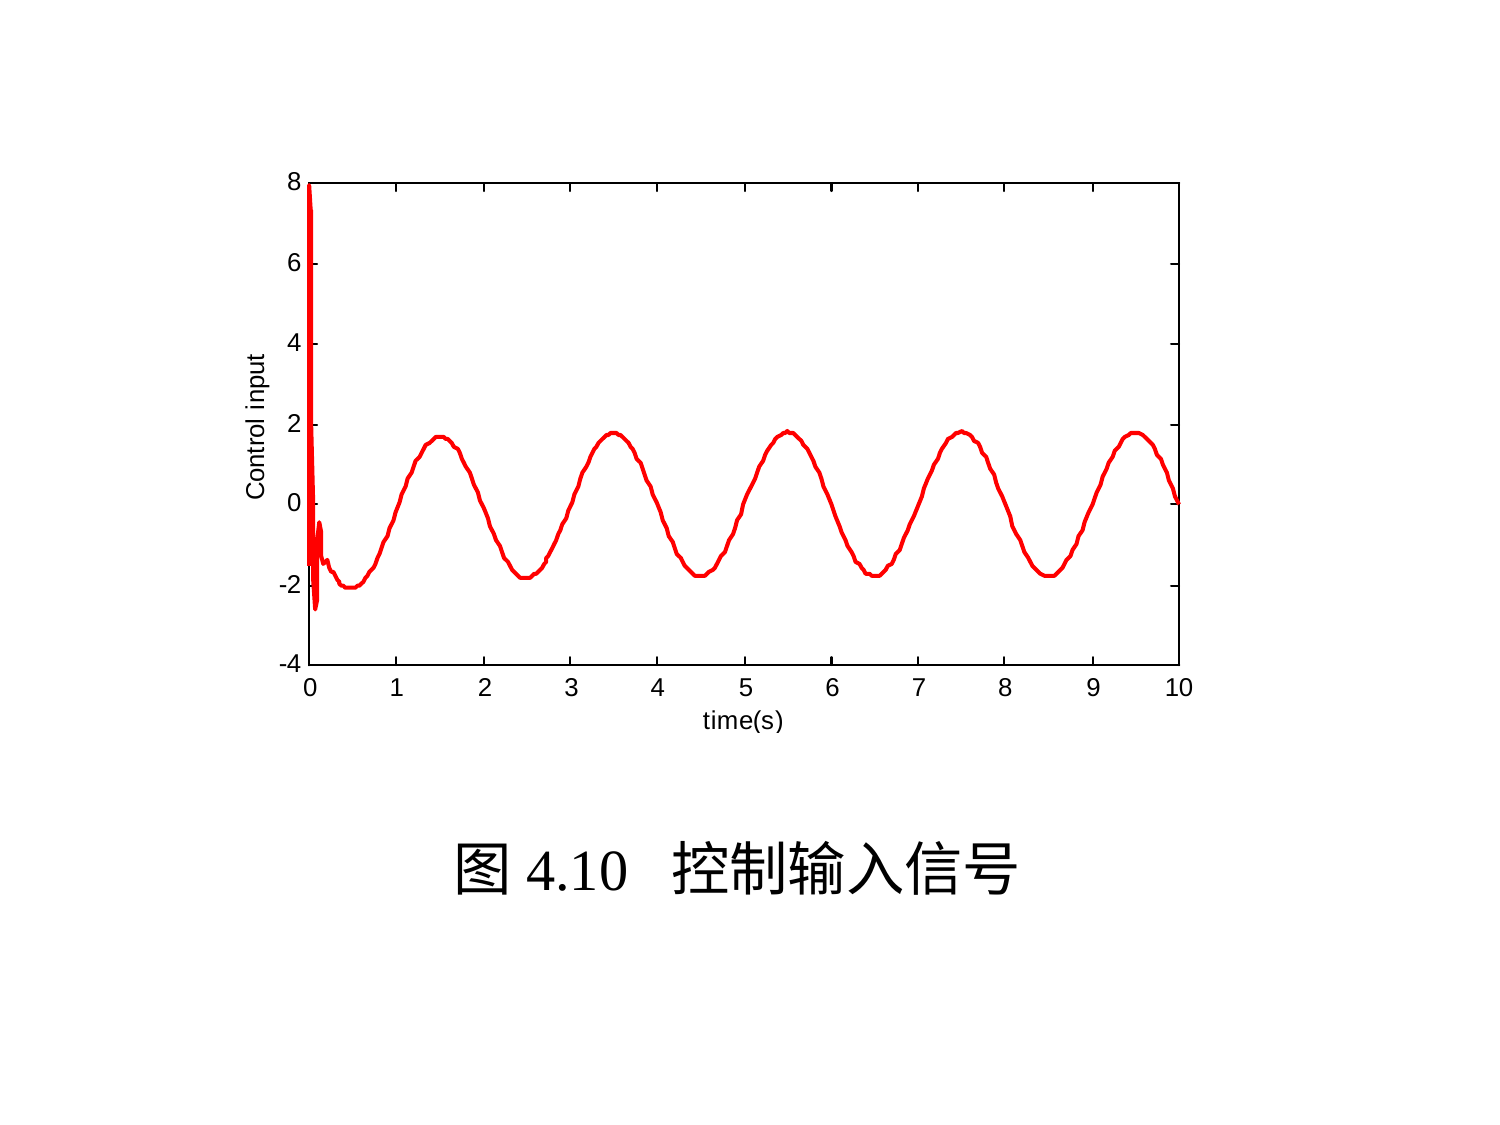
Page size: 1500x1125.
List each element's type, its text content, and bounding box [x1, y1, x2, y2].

picture [162, 137, 1288, 733]
text_box 图4.10 控制输入信号 [225, 825, 1250, 910]
